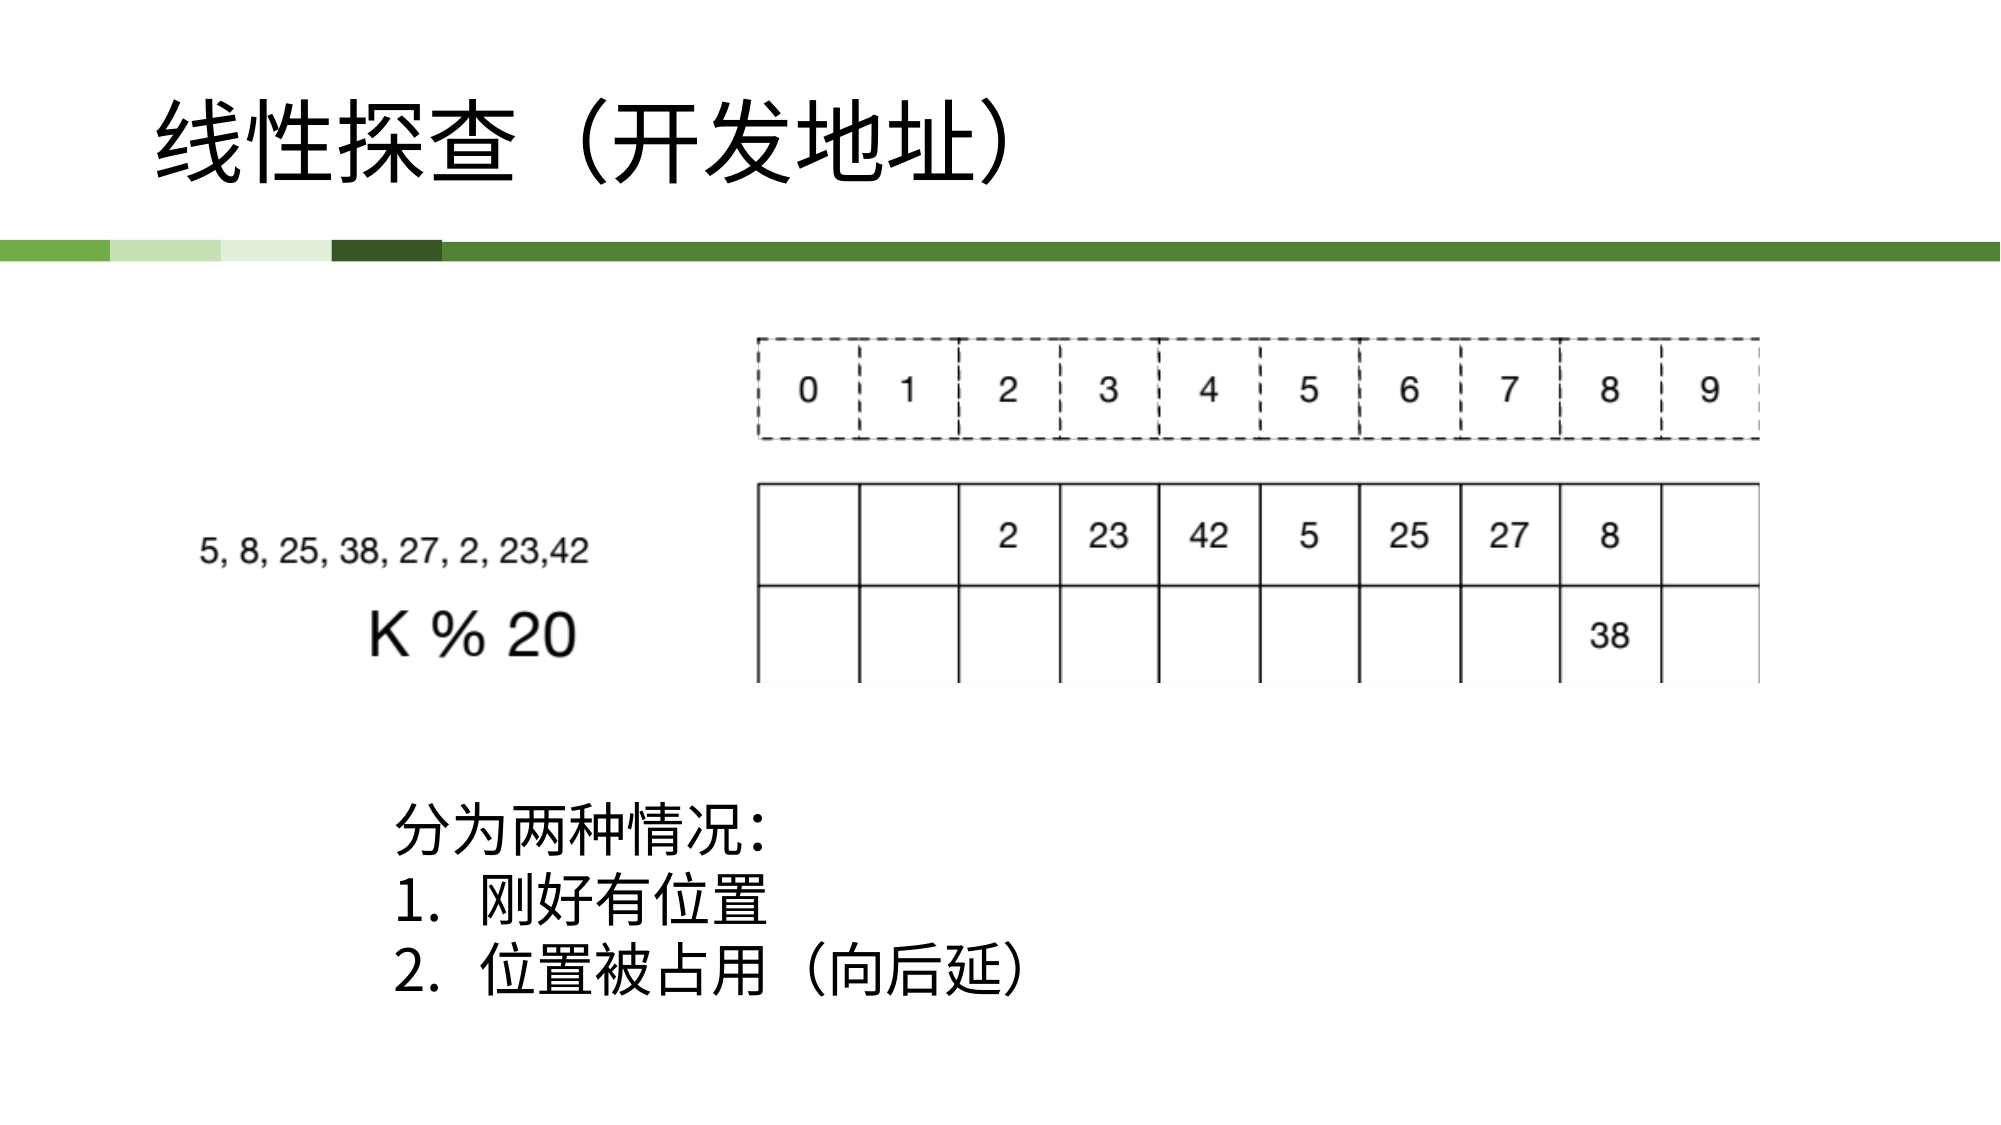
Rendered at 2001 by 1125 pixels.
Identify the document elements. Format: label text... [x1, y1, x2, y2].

picture [188, 336, 1760, 683]
title 线性探查（开发地址） [137, 59, 1863, 234]
text_box 分为两种情况： 刚好有位置 位置被占用（向后延） [378, 785, 1076, 1011]
